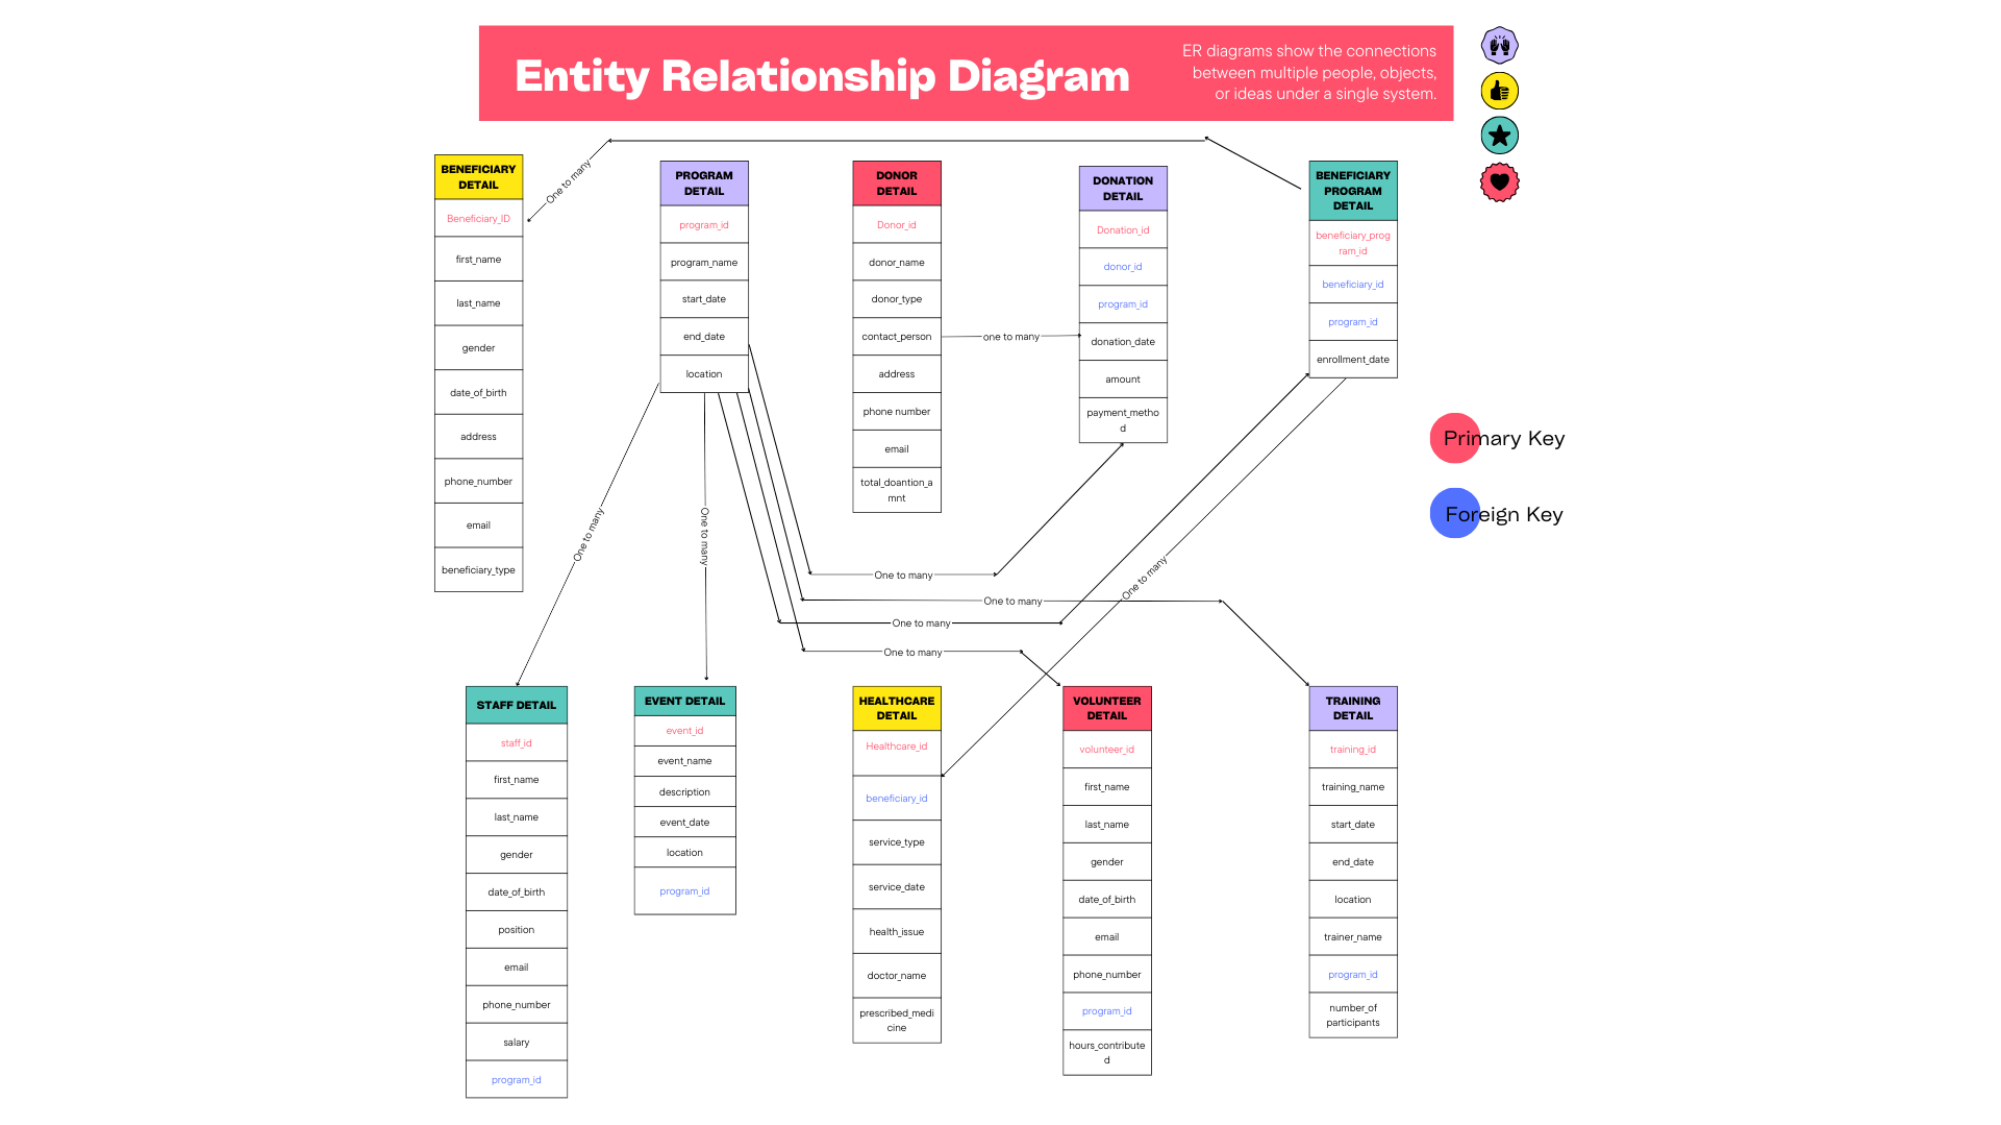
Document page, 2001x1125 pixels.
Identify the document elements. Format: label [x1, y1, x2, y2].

list [0, 0, 2000, 1125]
